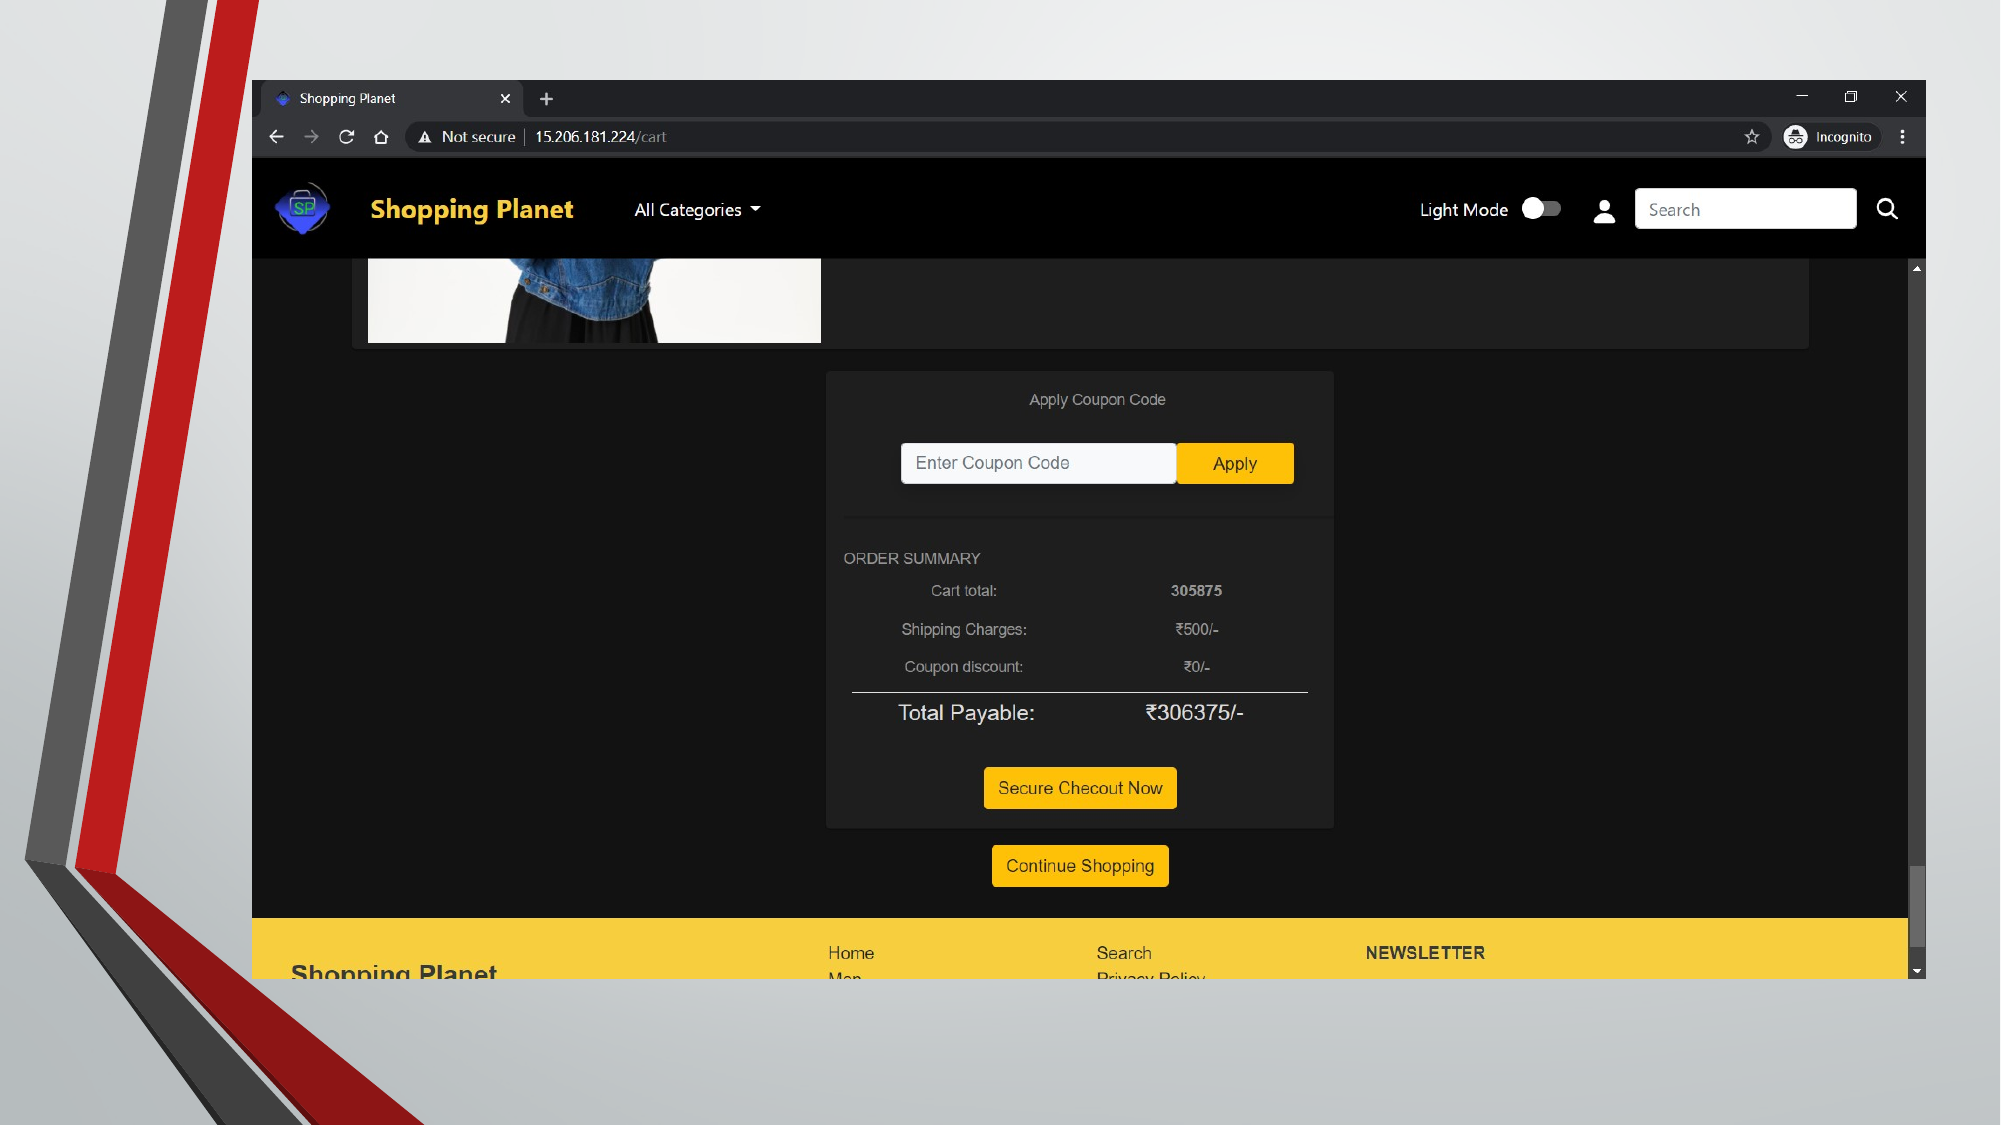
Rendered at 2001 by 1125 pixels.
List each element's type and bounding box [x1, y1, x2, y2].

list [251, 80, 1927, 980]
